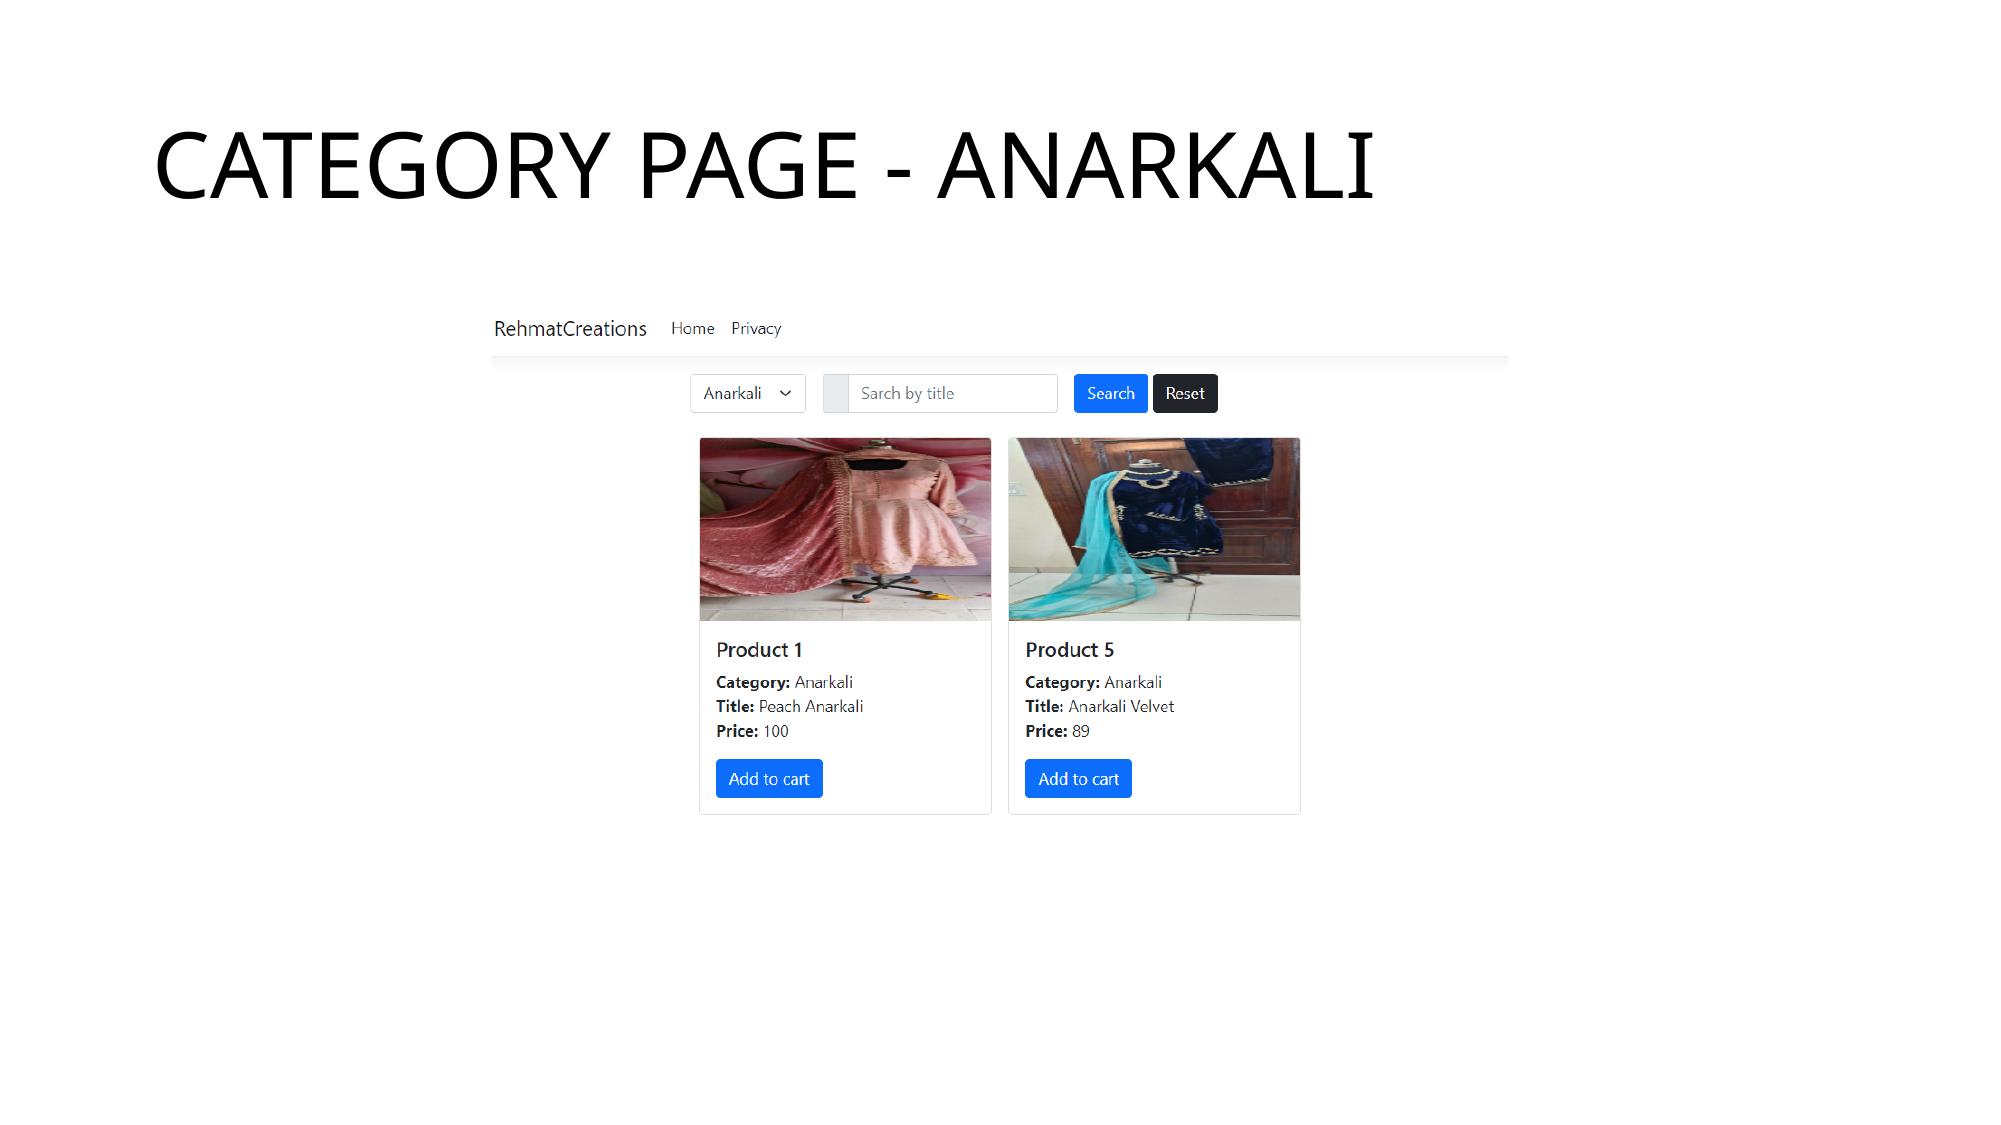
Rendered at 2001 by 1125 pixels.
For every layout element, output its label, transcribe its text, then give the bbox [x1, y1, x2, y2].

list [491, 299, 1509, 1014]
title CATEGORY PAGE - ANARKALI [137, 59, 1863, 278]
